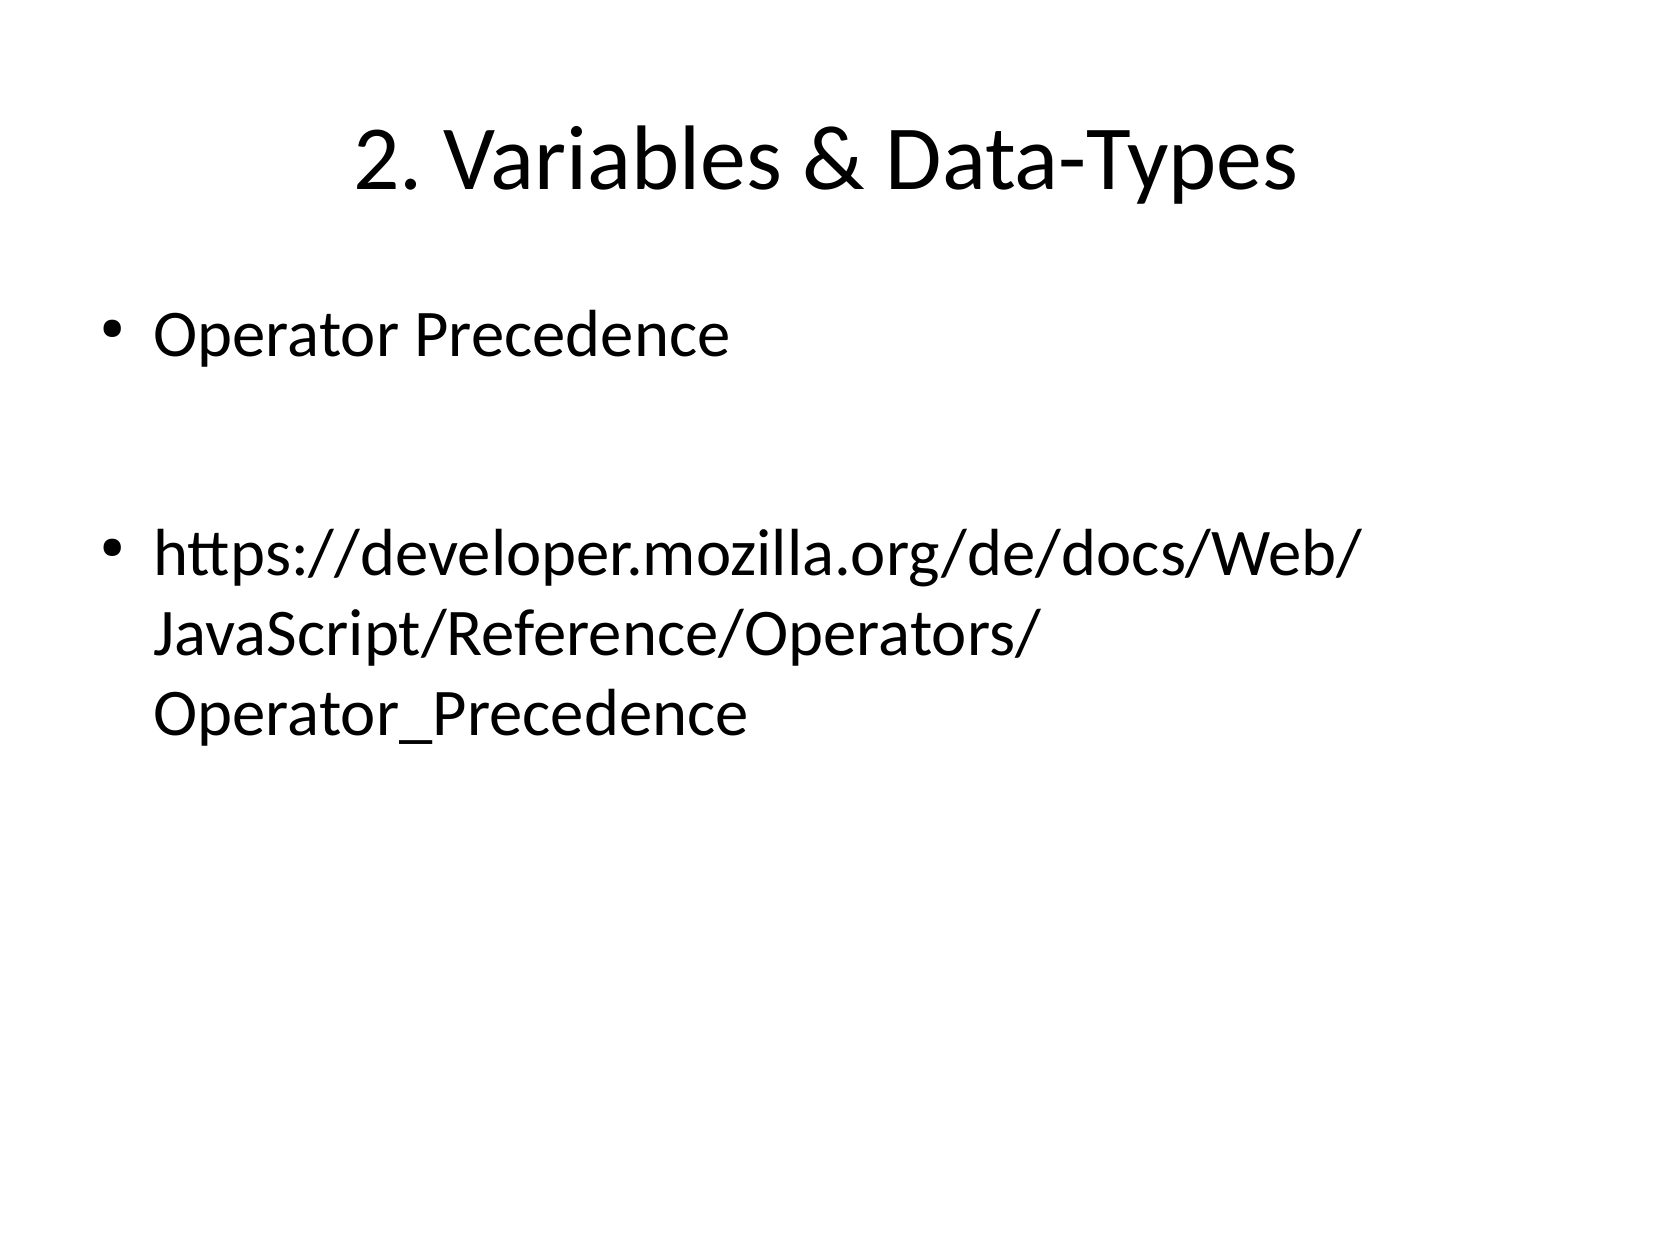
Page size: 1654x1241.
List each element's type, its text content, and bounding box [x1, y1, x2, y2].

title 2. Variables & Data-Types [82, 49, 1571, 257]
list Operator Precedence https://developer.mozilla.org/de/docs/Web/JavaScript/Reference/Operators/Operator_Precedence [82, 290, 1571, 1010]
